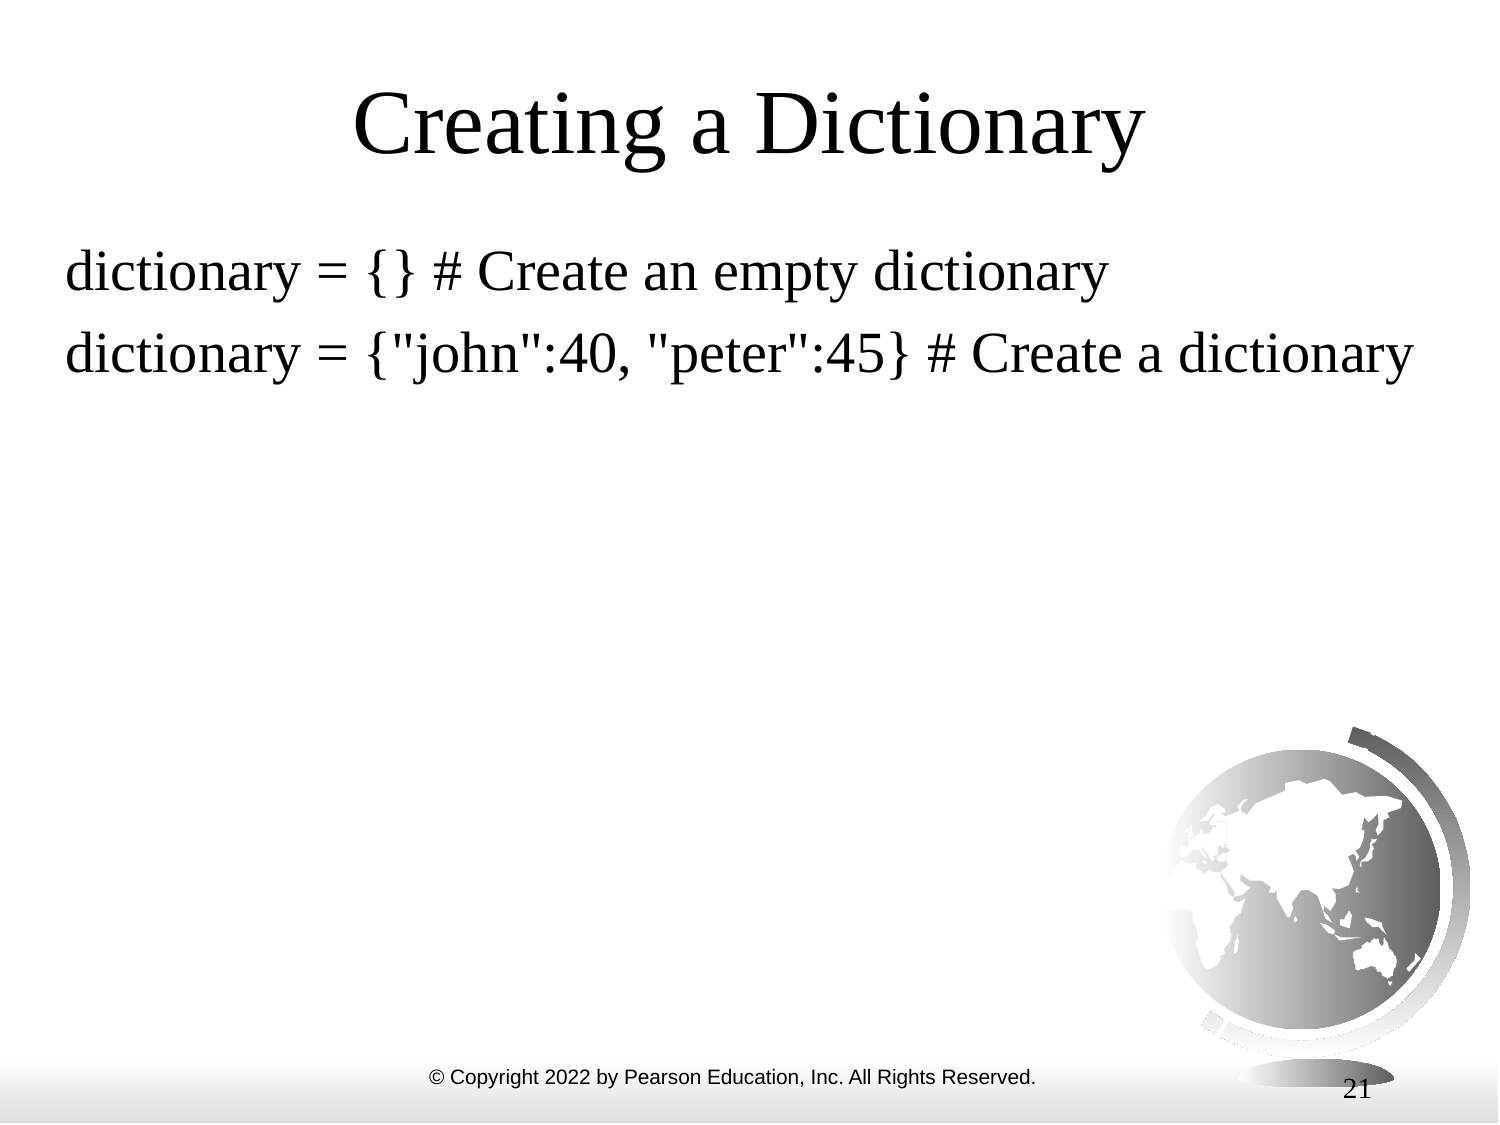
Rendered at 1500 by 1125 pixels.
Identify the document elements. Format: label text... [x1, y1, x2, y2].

list dictionary = {} # Create an empty dictionary dictionary = {"john":40, "peter":45} # Create a dictionary [50, 224, 1450, 500]
title Creating a Dictionary [112, 0, 1388, 224]
slide_number 21 [1074, 1049, 1388, 1125]
